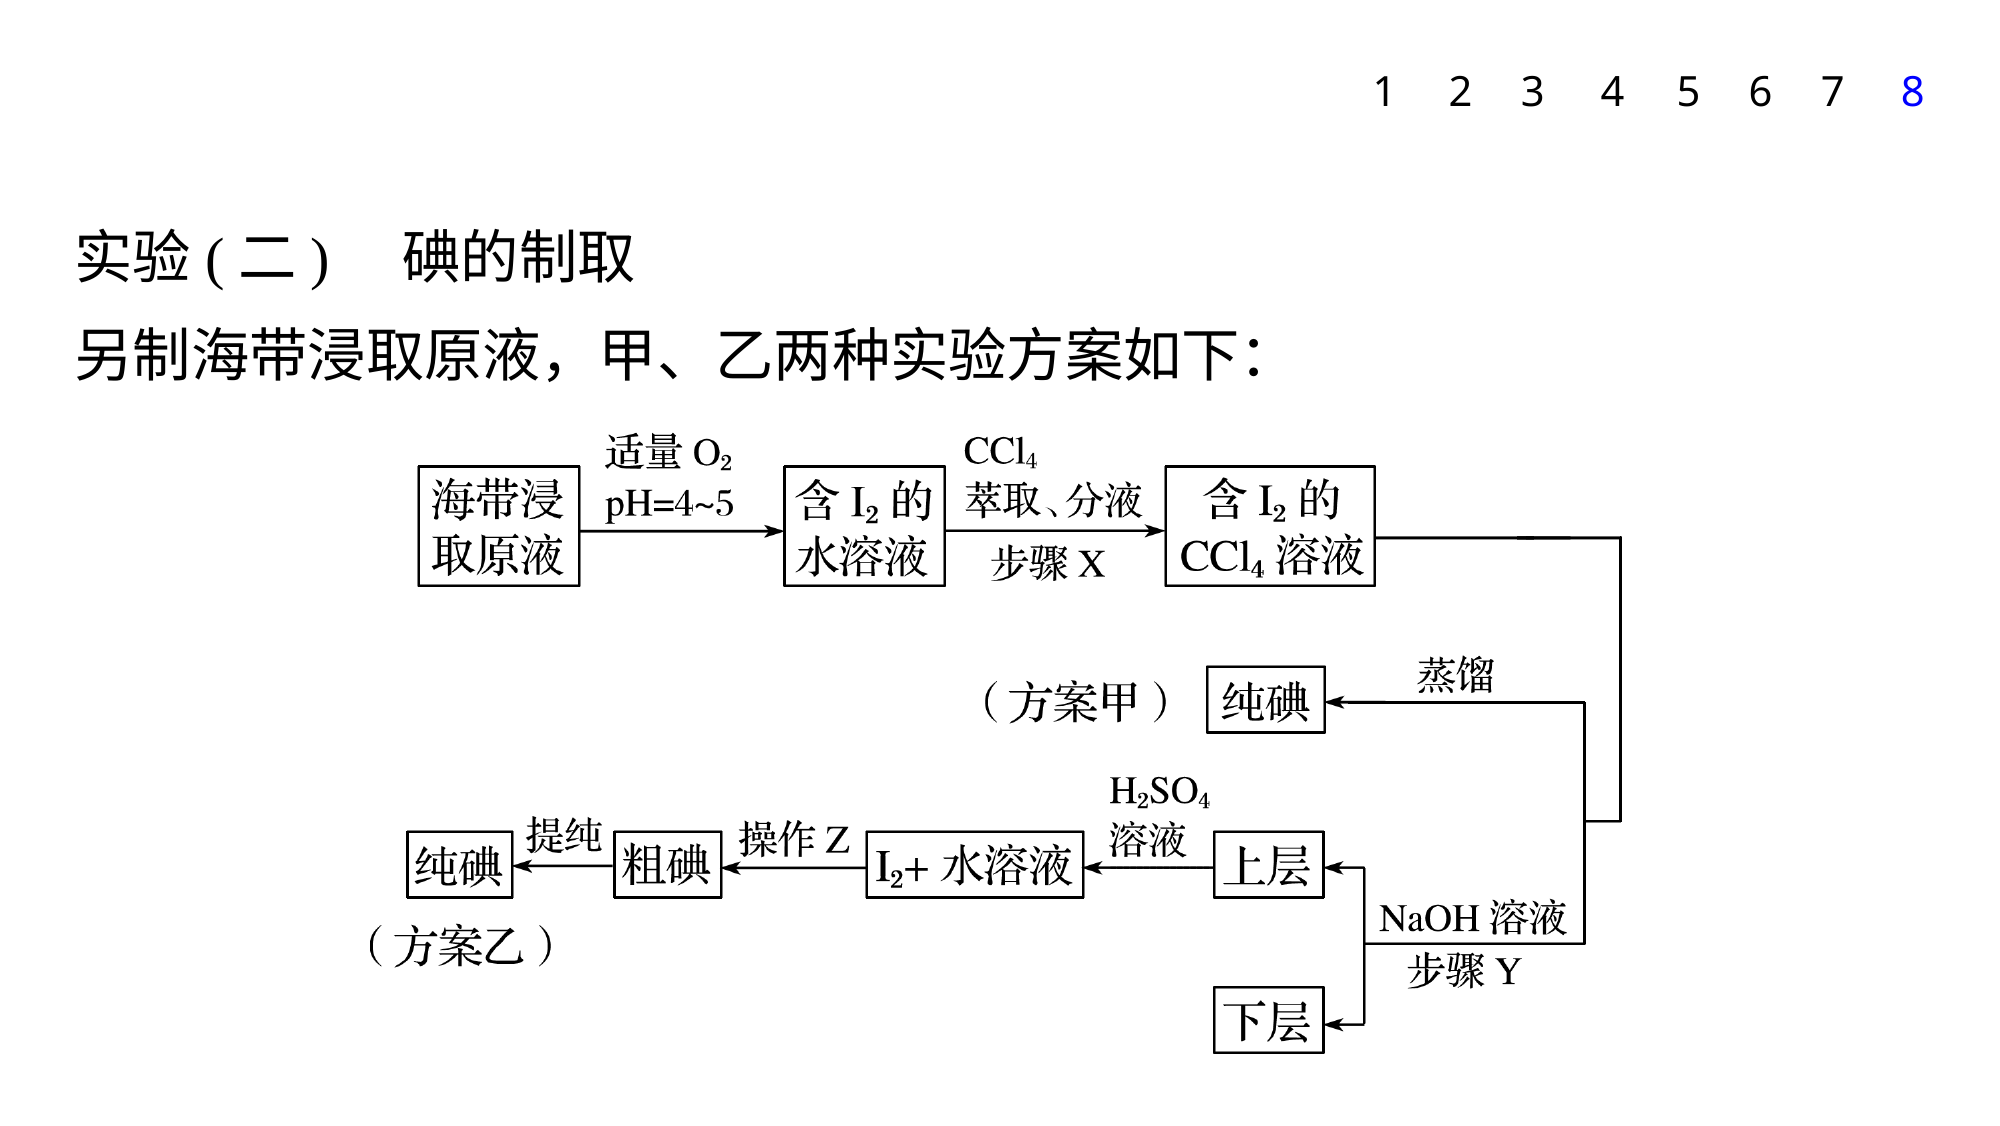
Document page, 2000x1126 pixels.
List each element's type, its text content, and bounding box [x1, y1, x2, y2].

text_box 实验(二) 碘的制取 另制海带浸取原液，甲、乙两种实验方案如下： [59, 184, 1940, 396]
text_box 1 [1351, 42, 1417, 138]
picture [370, 406, 1628, 1073]
text_box 7 [1807, 42, 1865, 138]
text_box 5 [1659, 42, 1721, 138]
text_box 6 [1735, 42, 1793, 138]
text_box 8 [1879, 42, 1945, 138]
text_box 4 [1579, 42, 1645, 138]
text_box 3 [1507, 42, 1565, 138]
text_box 2 [1431, 42, 1493, 138]
